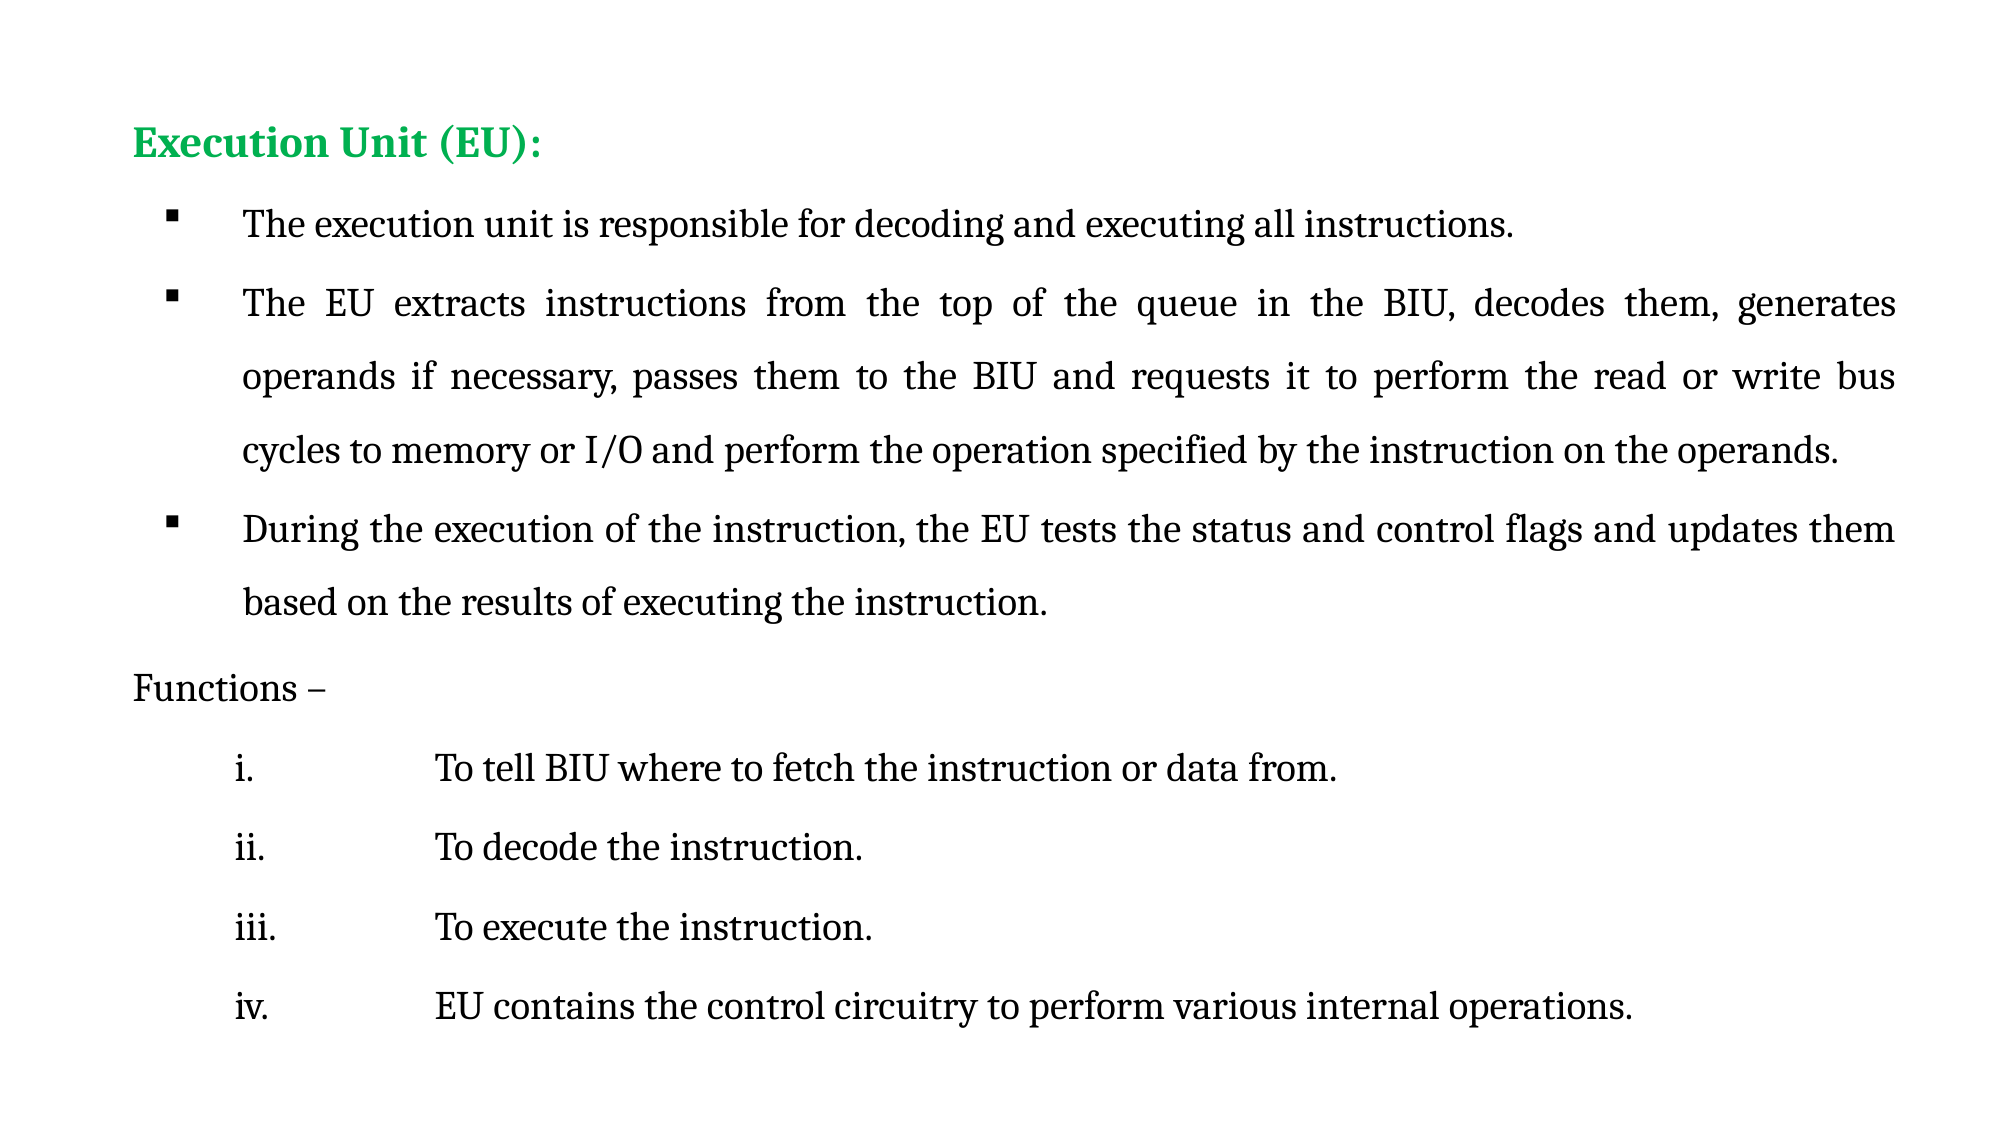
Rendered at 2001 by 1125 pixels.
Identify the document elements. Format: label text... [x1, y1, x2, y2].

list Execution Unit (EU): The execution unit is responsible for decoding and executing all instructions. The EU extracts instructions from the top of the queue in the BIU, decodes them, generates operands if necessary, passes them to the BIU and requests it to perform the read or write bus cycles to memory or I/O and perform the operation specified by the instruction on the operands. During the execution of the instruction, the EU tests the status and control flags and updates them based on the results of executing the instruction. Functions – To tell BIU where to fetch the instruction or data from. To decode the instruction. To execute the instruction. EU contains the control circuitry to perform various internal operations. [117, 78, 1914, 1044]
